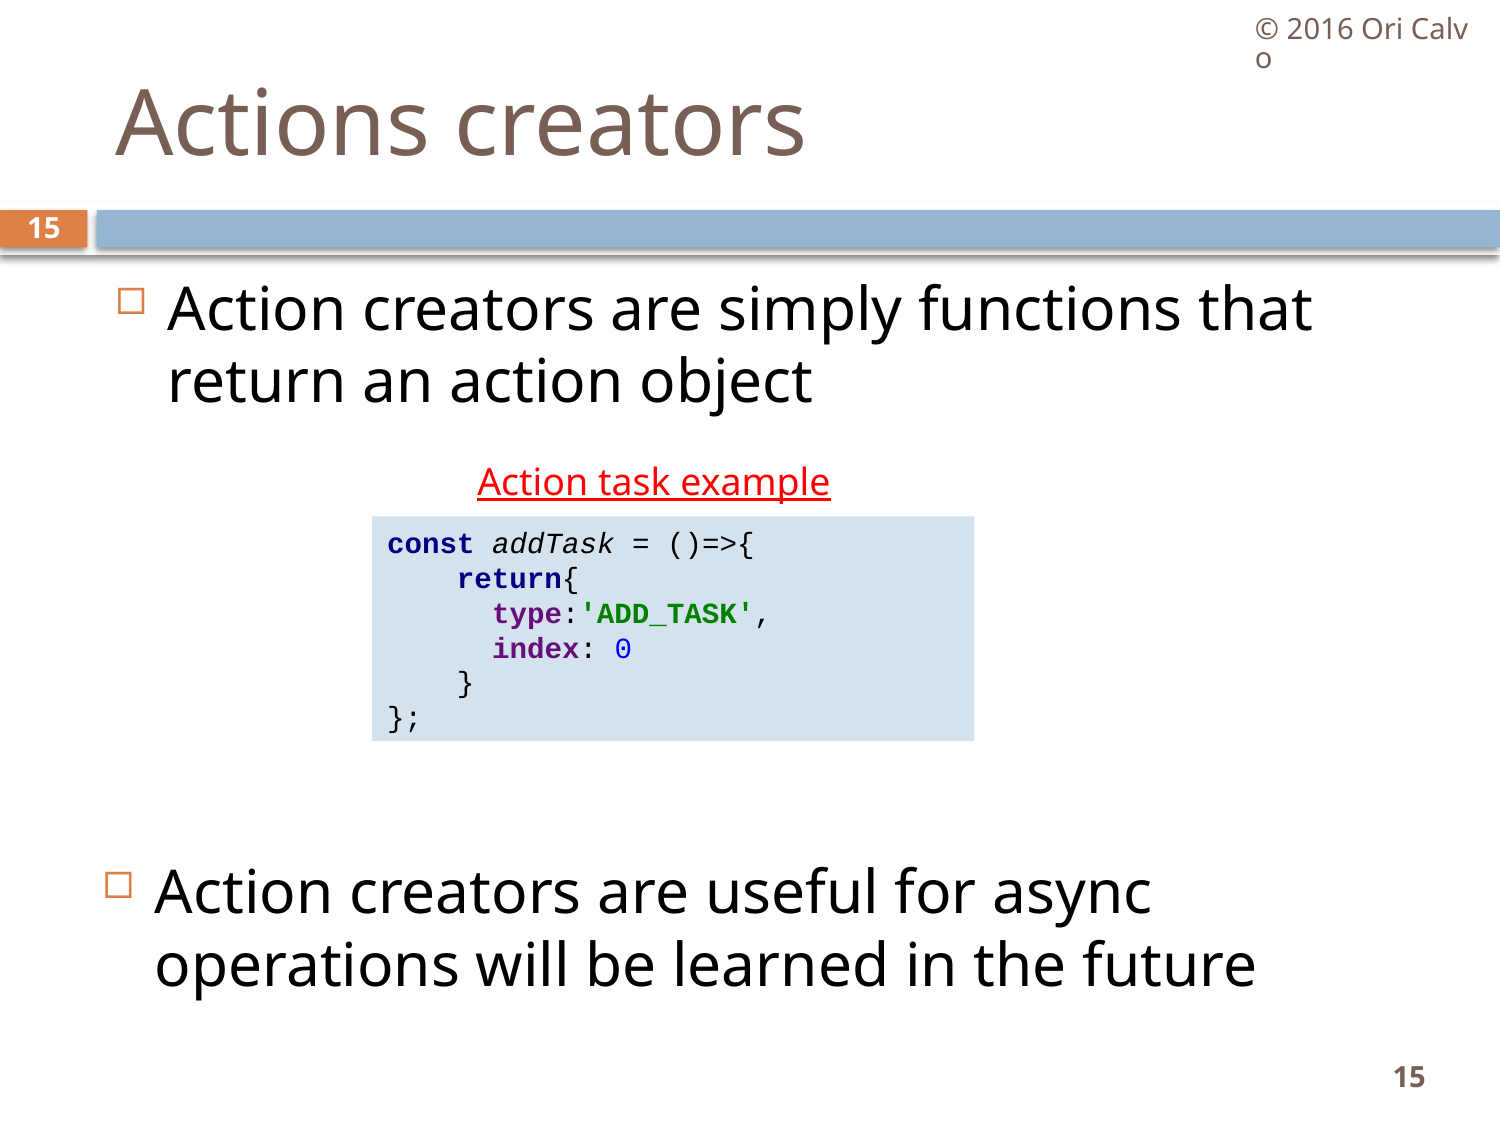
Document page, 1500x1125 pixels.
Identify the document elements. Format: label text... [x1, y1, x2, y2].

footer © 2016 Ori Calvo [1240, 0, 1500, 60]
text_box Action task example [462, 450, 846, 511]
text_box const addTask = ()=>{ return{ type:'ADD_TASK', index: 0 } }; [371, 516, 975, 742]
text_box Action creators are useful for async operations will be learned in the future [87, 845, 1425, 1052]
slide_number 15 [0, 208, 88, 249]
title Actions creators [100, 37, 1438, 200]
list Action creators are simply functions that return an action object [100, 262, 1438, 468]
